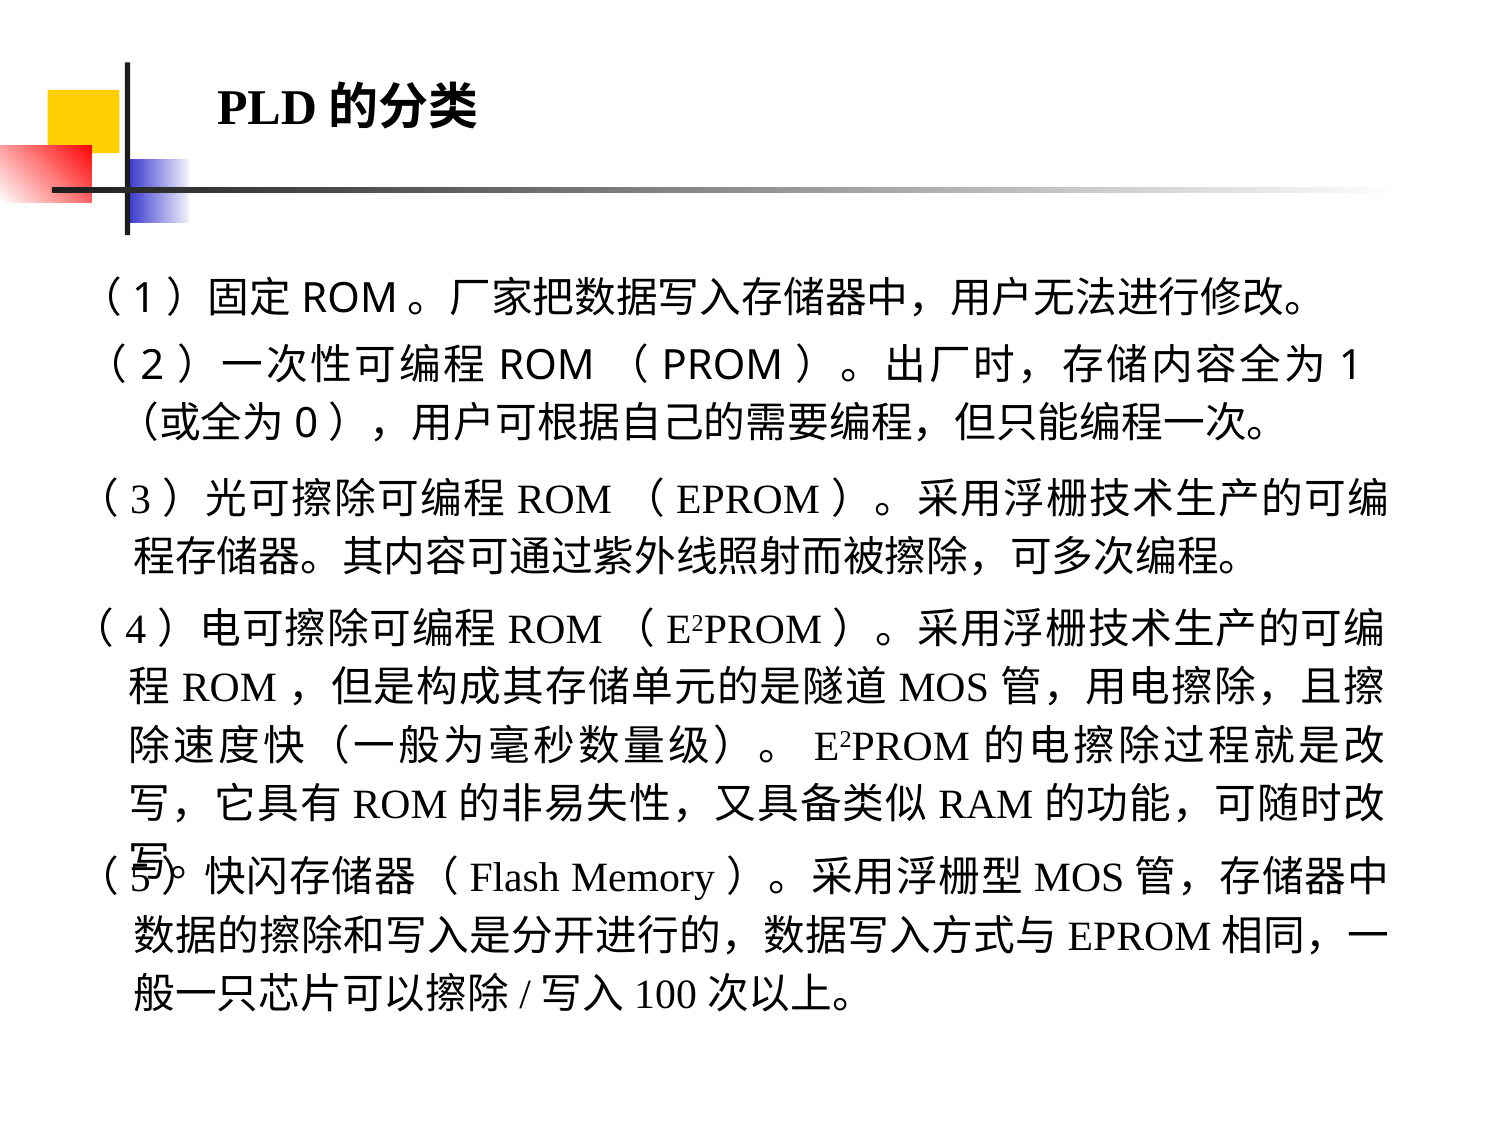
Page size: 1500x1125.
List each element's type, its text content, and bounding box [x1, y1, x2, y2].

text_box （5）快闪存储器（Flash Memory）。采用浮栅型MOS管，存储器中数据的擦除和写入是分开进行的，数据写入方式与EPROM相同，一般一只芯片可以擦除/写入100次以上。 [62, 834, 1405, 982]
text_box （4）电可擦除可编程ROM（E2PROM）。采用浮栅技术生产的可编程ROM，但是构成其存储单元的是隧道MOS管，用电擦除，且擦除速度快（一般为毫秒数量级）。E2PROM的电擦除过程就是改写，它具有ROM的非易失性，又具备类似RAM的功能，可随时改写。 [57, 586, 1400, 843]
text_box PLD的分类 [64, 68, 1407, 268]
text_box （3）光可擦除可编程ROM（EPROM）。采用浮栅技术生产的可编程存储器。其内容可通过紫外线照射而被擦除，可多次编程。 [62, 456, 1405, 553]
list （1）固定ROM。厂家把数据写入存储器中，用户无法进行修改。 （2）一次性可编程ROM（PROM）。出厂时，存储内容全为1（或全为0），用户可根据自己的需要编程，但只能编程一次。 [45, 255, 1389, 385]
